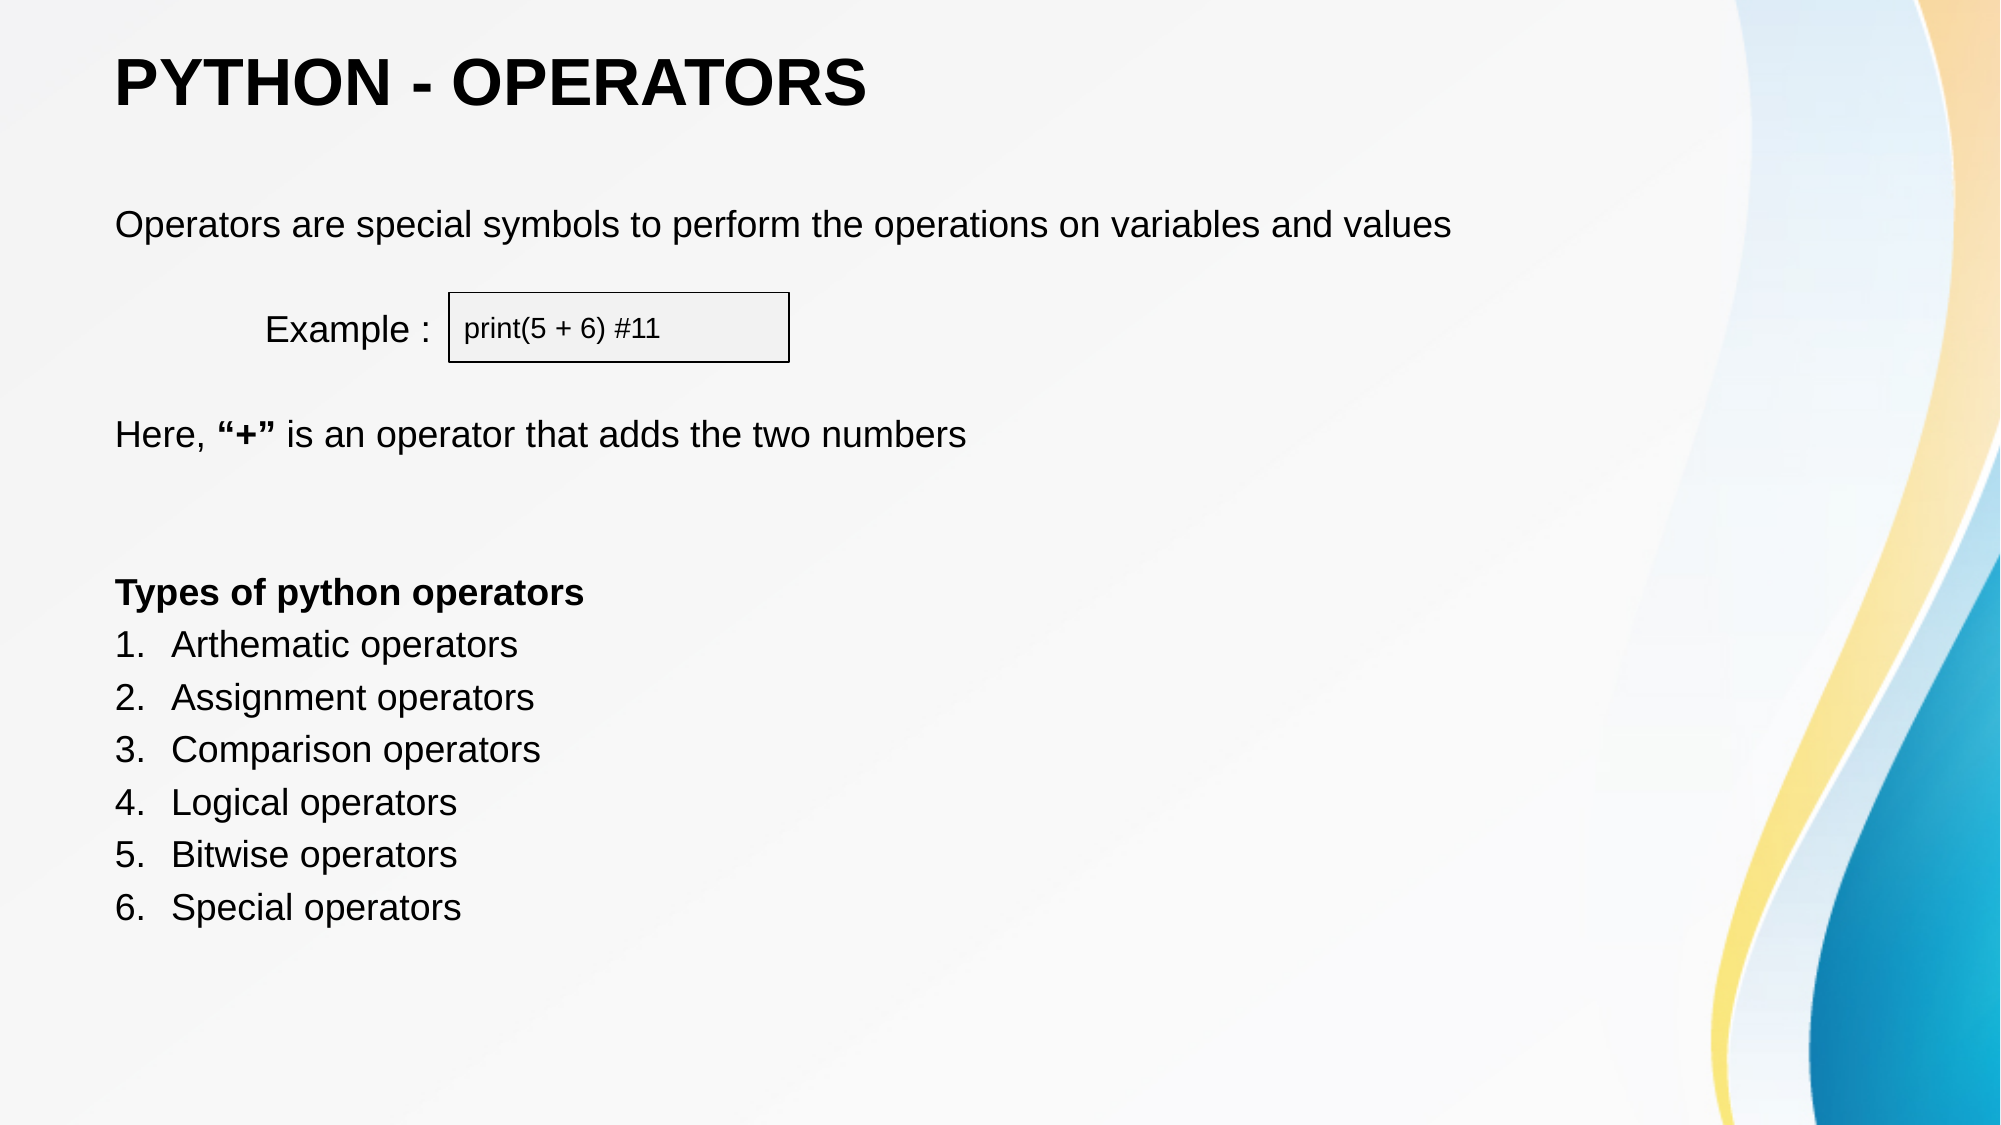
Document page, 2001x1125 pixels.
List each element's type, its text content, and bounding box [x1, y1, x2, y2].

text_box print(5 + 6) #11 [448, 292, 789, 362]
title PYTHON - OPERATORS [99, 30, 1901, 127]
picture [0, 0, 2001, 1125]
list Operators are special symbols to perform the operations on variables and values Example : Here, “+” is an operator that adds the two numbers Types of python operators Arthematic operators Assignment operators Comparison operators Logical operators Bitwise operators Special operators [99, 192, 1930, 1006]
